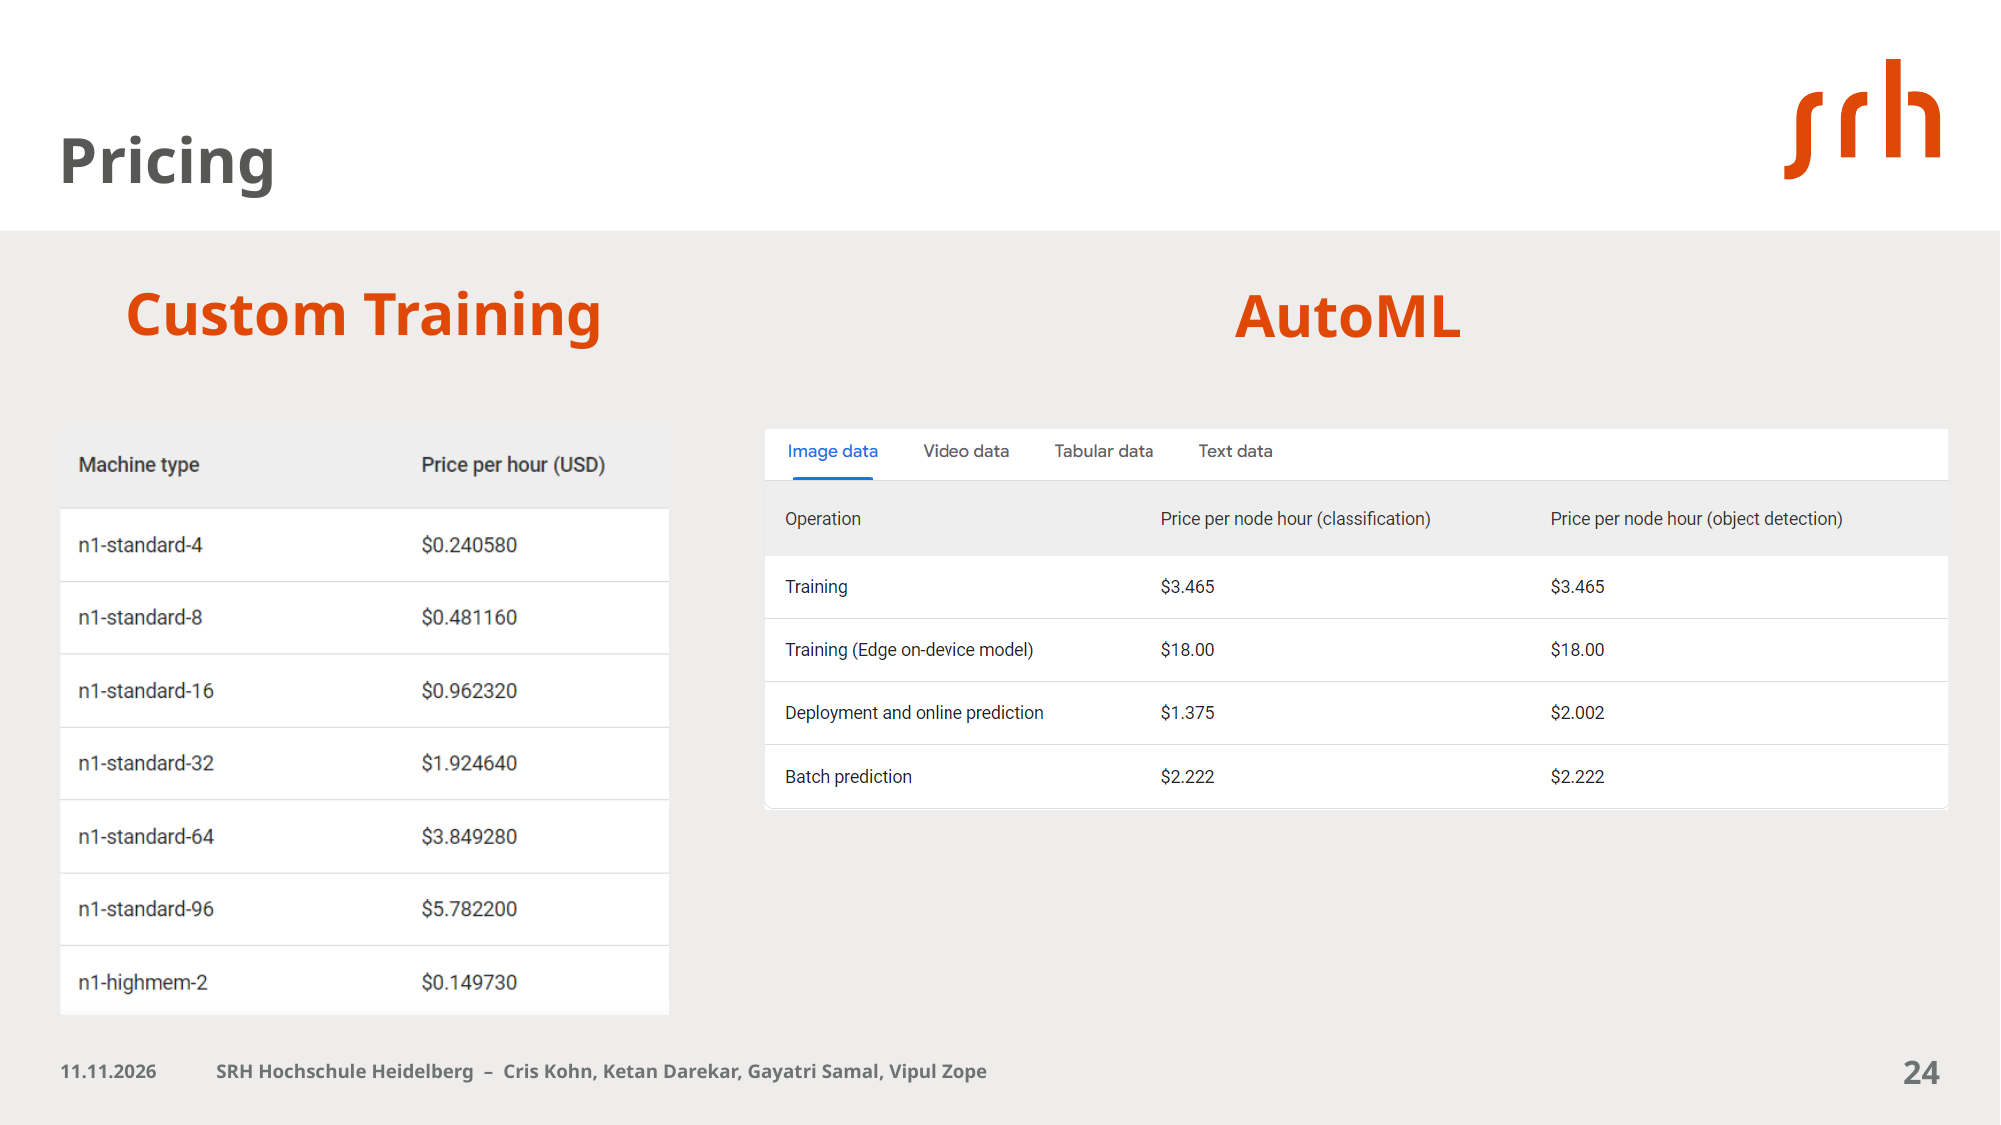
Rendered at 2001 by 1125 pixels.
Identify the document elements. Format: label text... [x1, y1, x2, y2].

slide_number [60, 1042, 204, 1103]
text_box Custom Training [60, 269, 670, 355]
title Pricing [59, 58, 1562, 196]
text_box AutoML [749, 271, 1949, 357]
picture [764, 429, 1949, 810]
picture [60, 429, 670, 1015]
slide_number 24 [1828, 1044, 1941, 1104]
footer SRH Hochschule Heidelberg – Cris Kohn, Ketan Darekar, Gayatri Samal, Vipul Zope [216, 1042, 1283, 1103]
